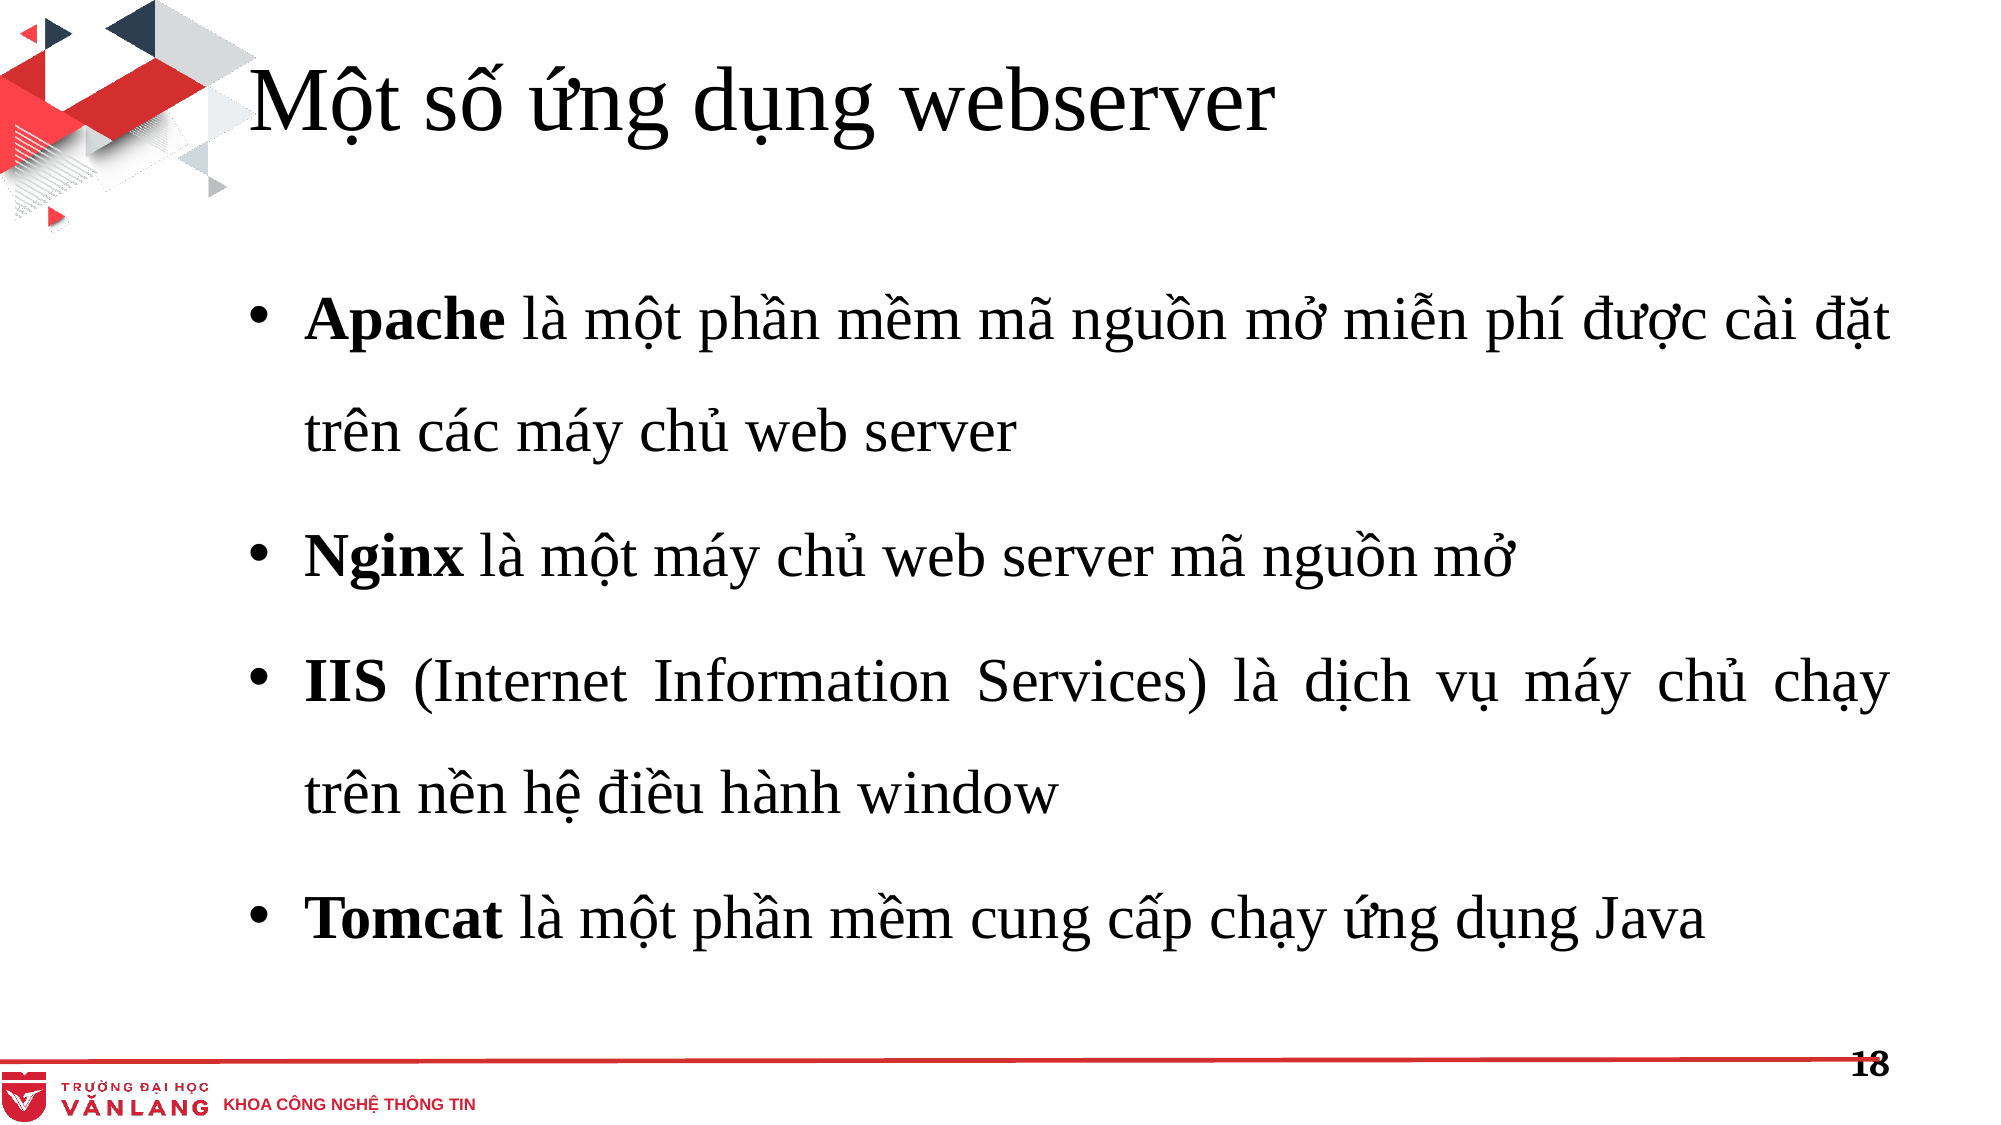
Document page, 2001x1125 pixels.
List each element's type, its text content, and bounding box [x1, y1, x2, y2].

text_box Apache là một phần mềm mã nguồn mở miễn phí được cài đặt trên các máy chủ web server Nginx là một máy chủ web server mã nguồn mở IIS (Internet Information Services) là dịch vụ máy chủ chạy trên nền hệ điều hành window Tomcat là một phần mềm cung cấp chạy ứng dụng Java [233, 231, 1908, 1035]
title Một số ứng dụng webserver [233, 44, 2000, 232]
picture [0, 0, 256, 233]
picture [2, 1072, 208, 1122]
